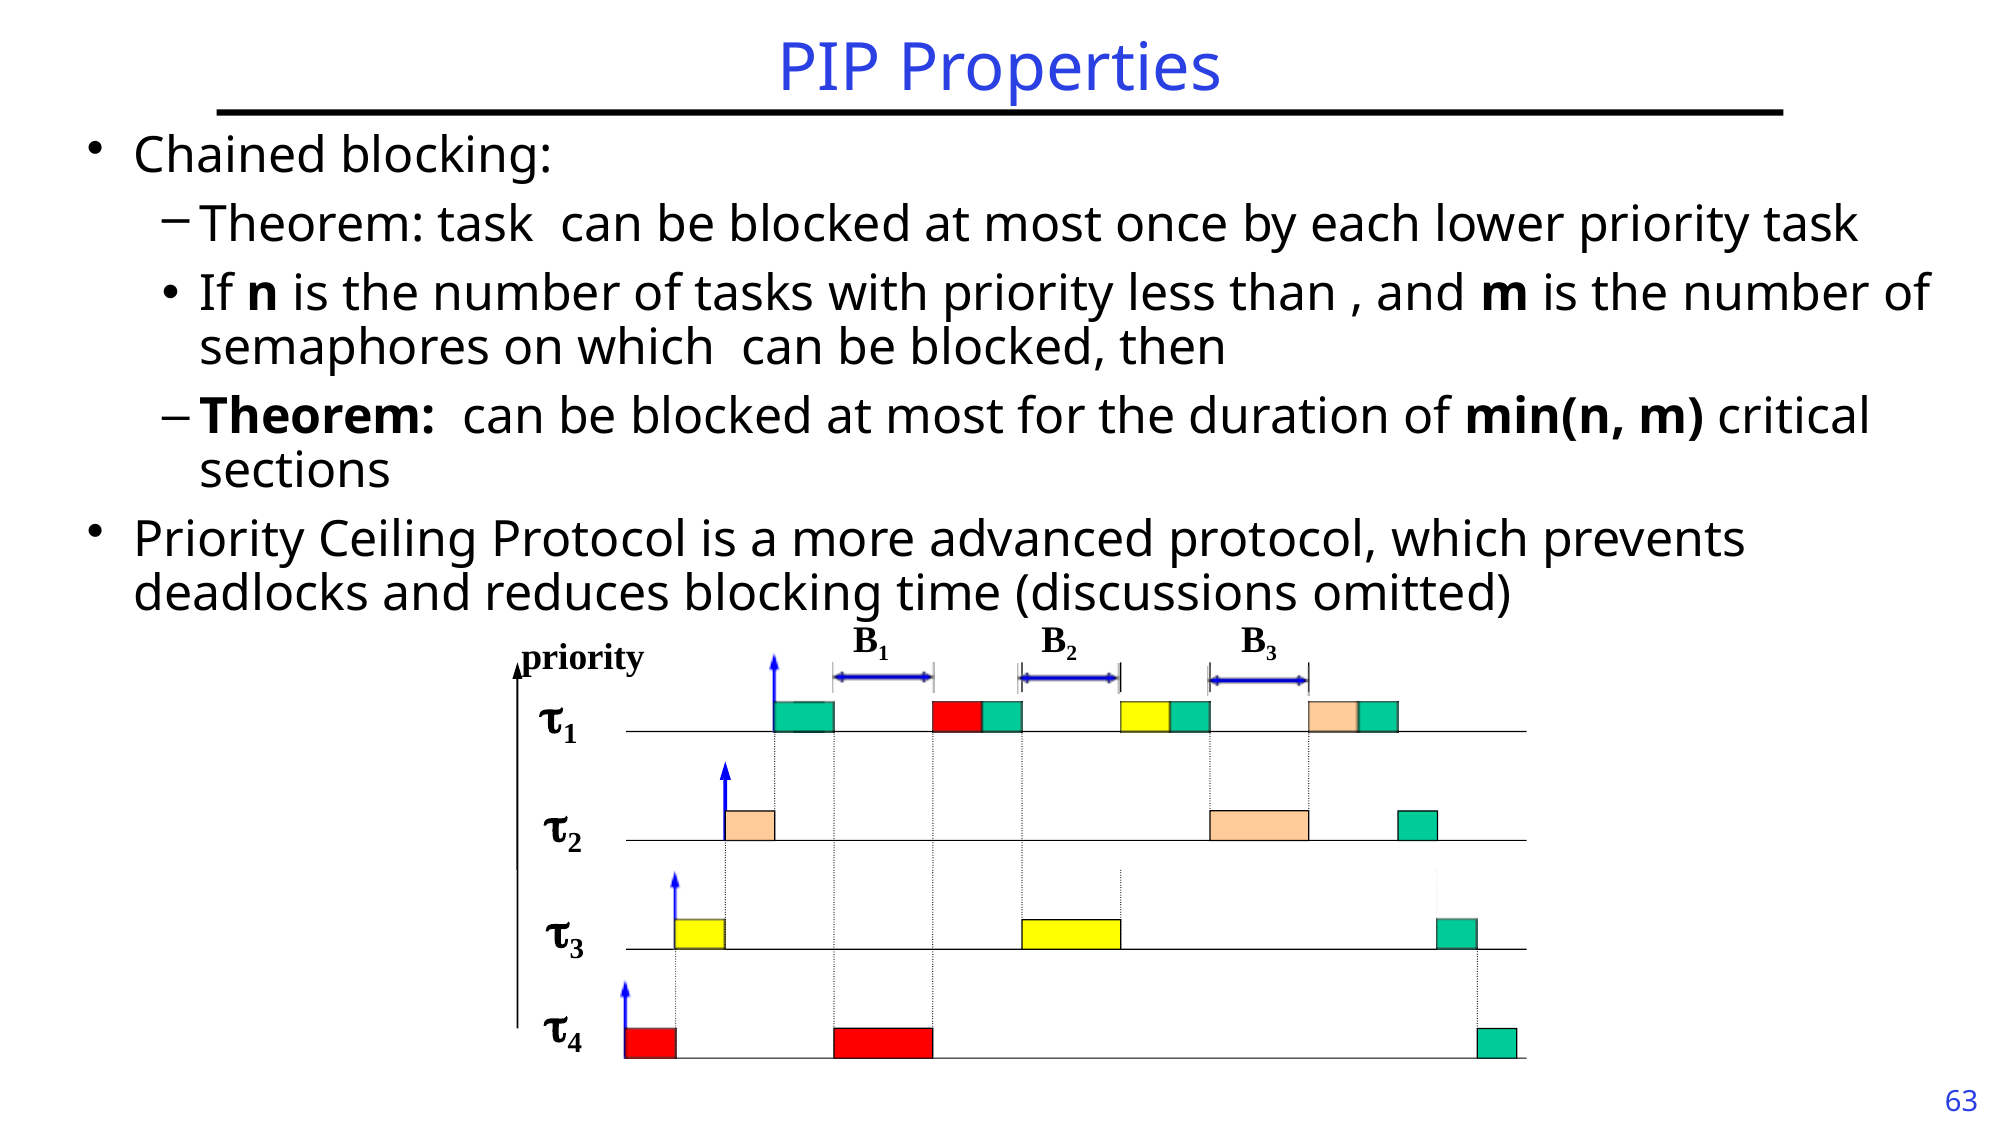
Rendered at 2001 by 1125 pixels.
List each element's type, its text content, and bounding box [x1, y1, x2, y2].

title PIP Properties [216, 24, 1784, 113]
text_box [512, 612, 1528, 1060]
